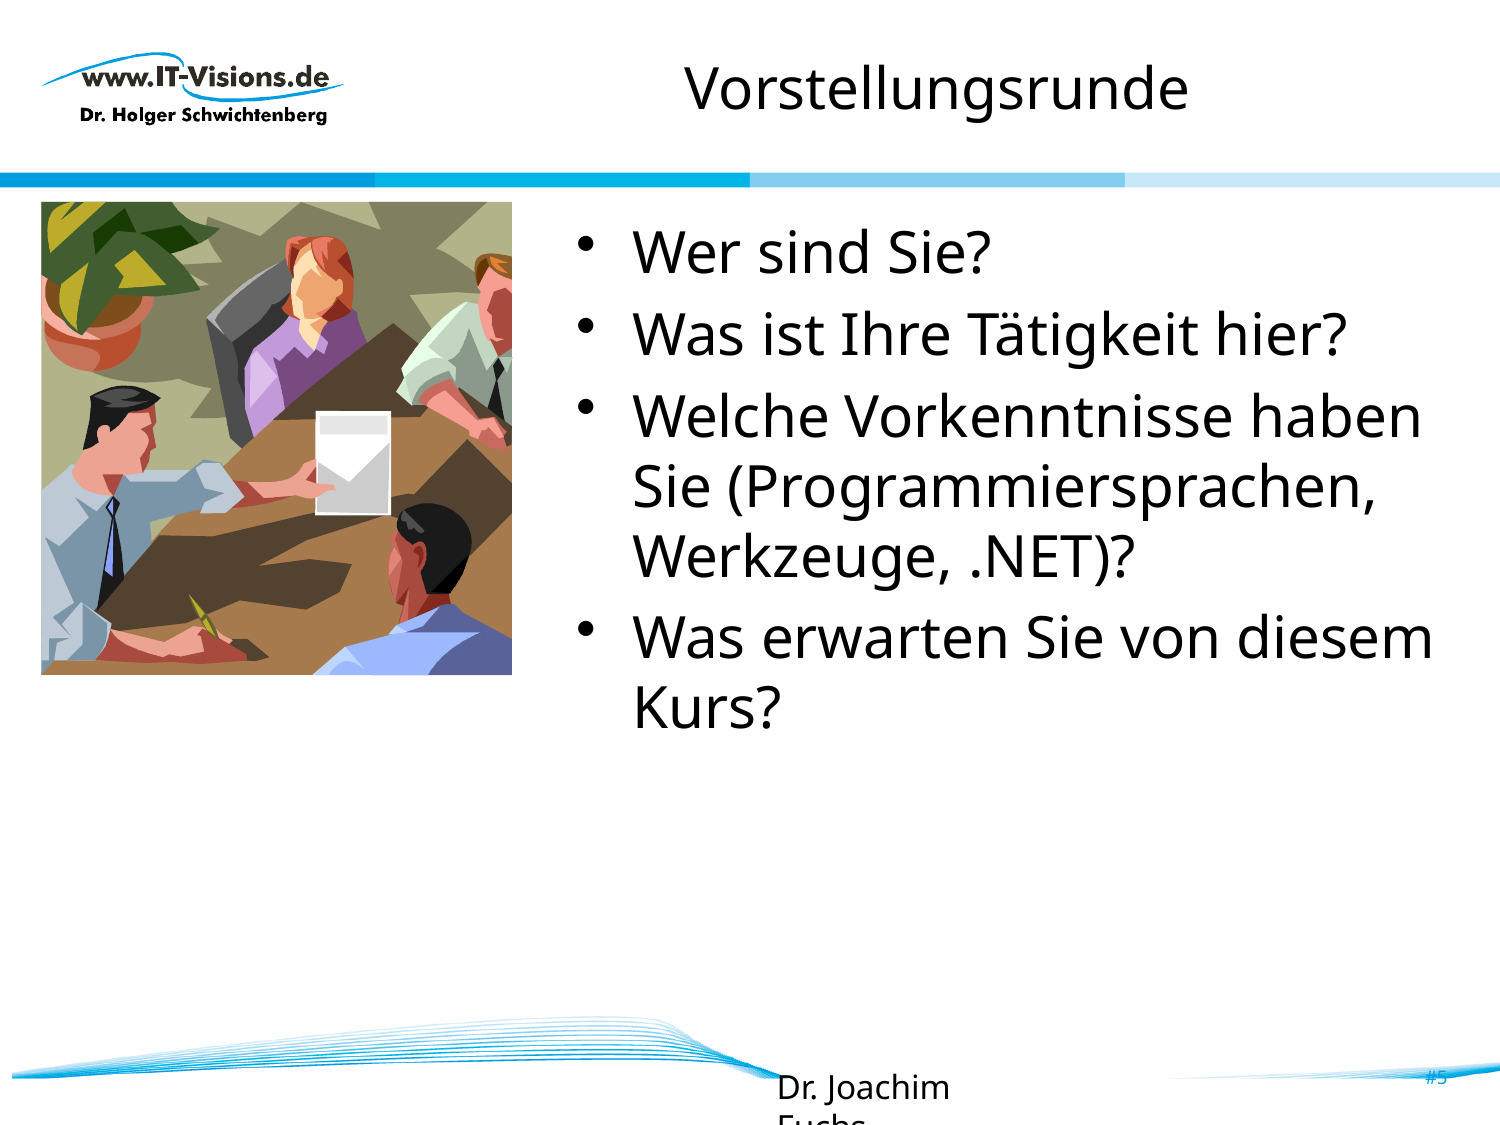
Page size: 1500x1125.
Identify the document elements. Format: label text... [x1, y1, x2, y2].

title Vorstellungsrunde [412, 0, 1463, 173]
picture [40, 196, 519, 681]
list Wer sind Sie? Was ist Ihre Tätigkeit hier? Welche Vorkenntnisse haben Sie (Programmiersprachen, Werkzeuge, .NET)? Was erwarten Sie von diesem Kurs? [561, 208, 1459, 1035]
